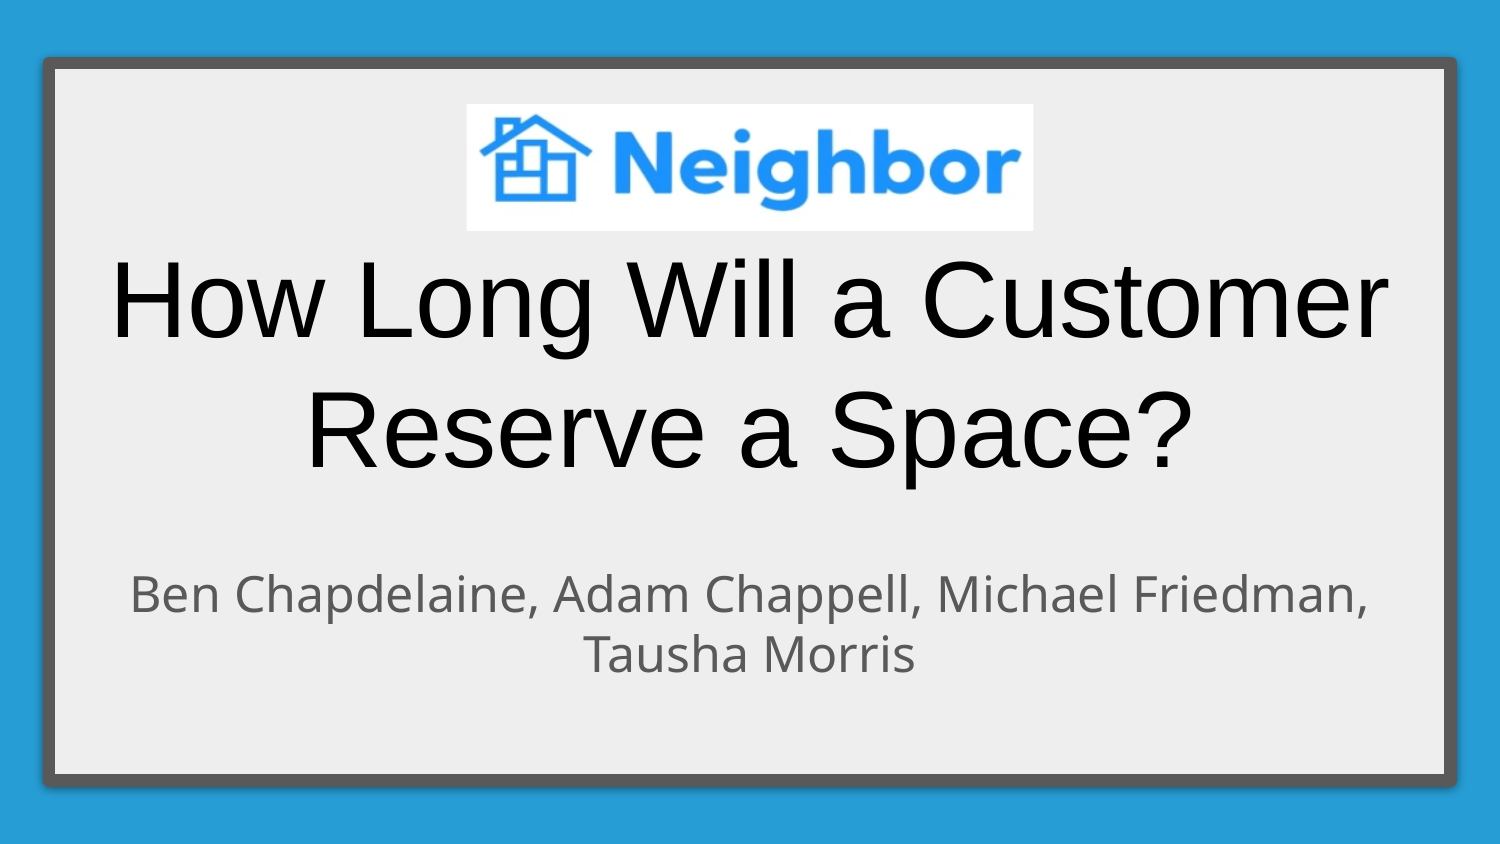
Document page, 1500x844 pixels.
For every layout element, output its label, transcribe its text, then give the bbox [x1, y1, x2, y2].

subtitle Ben Chapdelaine, Adam Chappell, Michael Friedman, Tausha Morris [70, 547, 1430, 674]
picture [466, 104, 1034, 231]
title How Long Will a Customer Reserve a Space? [65, 230, 1435, 504]
text_box [49, 62, 1451, 781]
